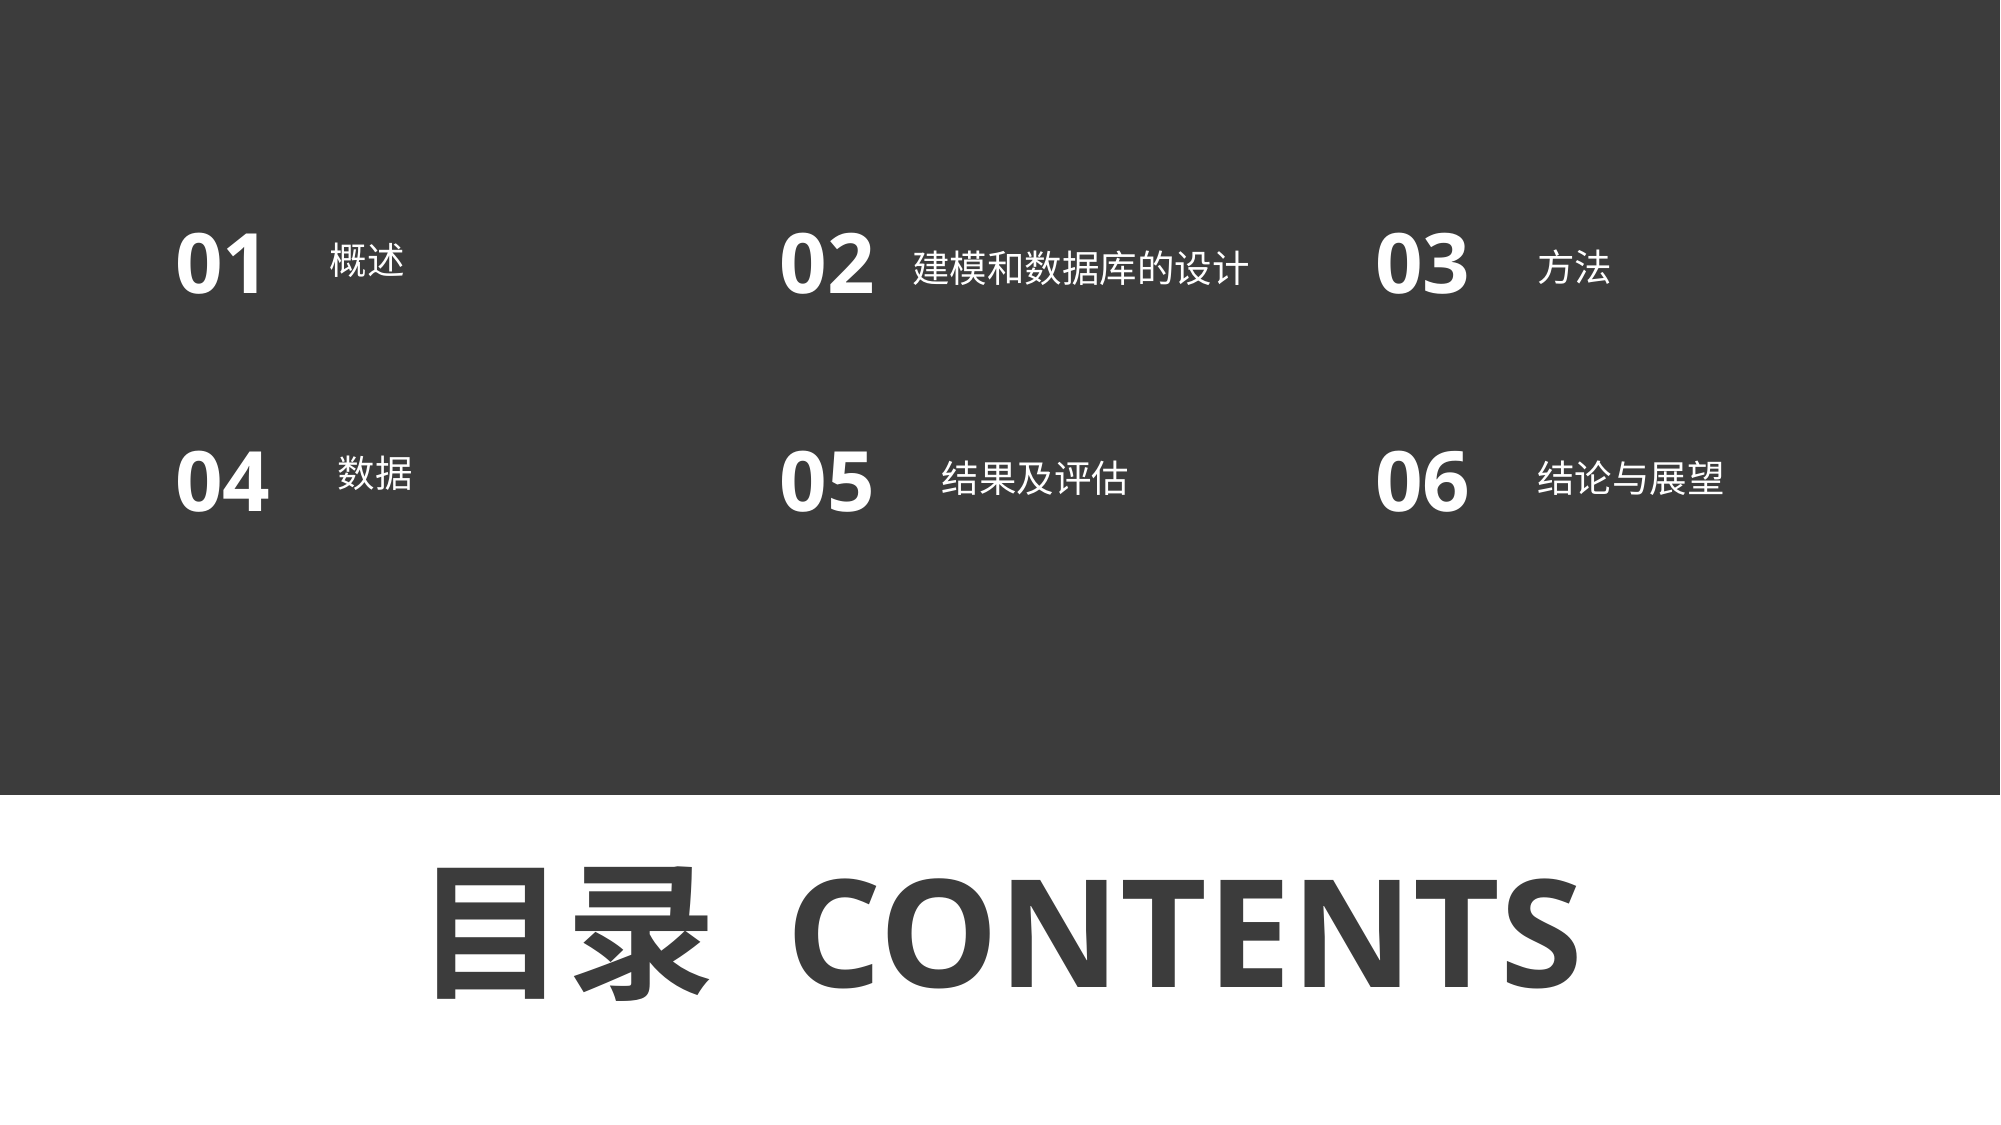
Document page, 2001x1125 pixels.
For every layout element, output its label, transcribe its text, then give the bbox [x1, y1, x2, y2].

list 结论与展望 [1522, 447, 1829, 513]
list 方法 [1522, 231, 1829, 307]
list 目录 CONTENTS [377, 850, 1623, 1021]
list 结果及评估 [926, 447, 1234, 514]
list 06 [1360, 431, 1493, 529]
list 01 [160, 213, 294, 311]
list 04 [160, 431, 294, 529]
list 03 [1360, 213, 1493, 311]
list 建模和数据库的设计 [897, 213, 1331, 326]
list 概述 [315, 224, 622, 300]
list 05 [764, 431, 898, 529]
list 02 [764, 213, 897, 311]
list 数据 [322, 437, 630, 514]
